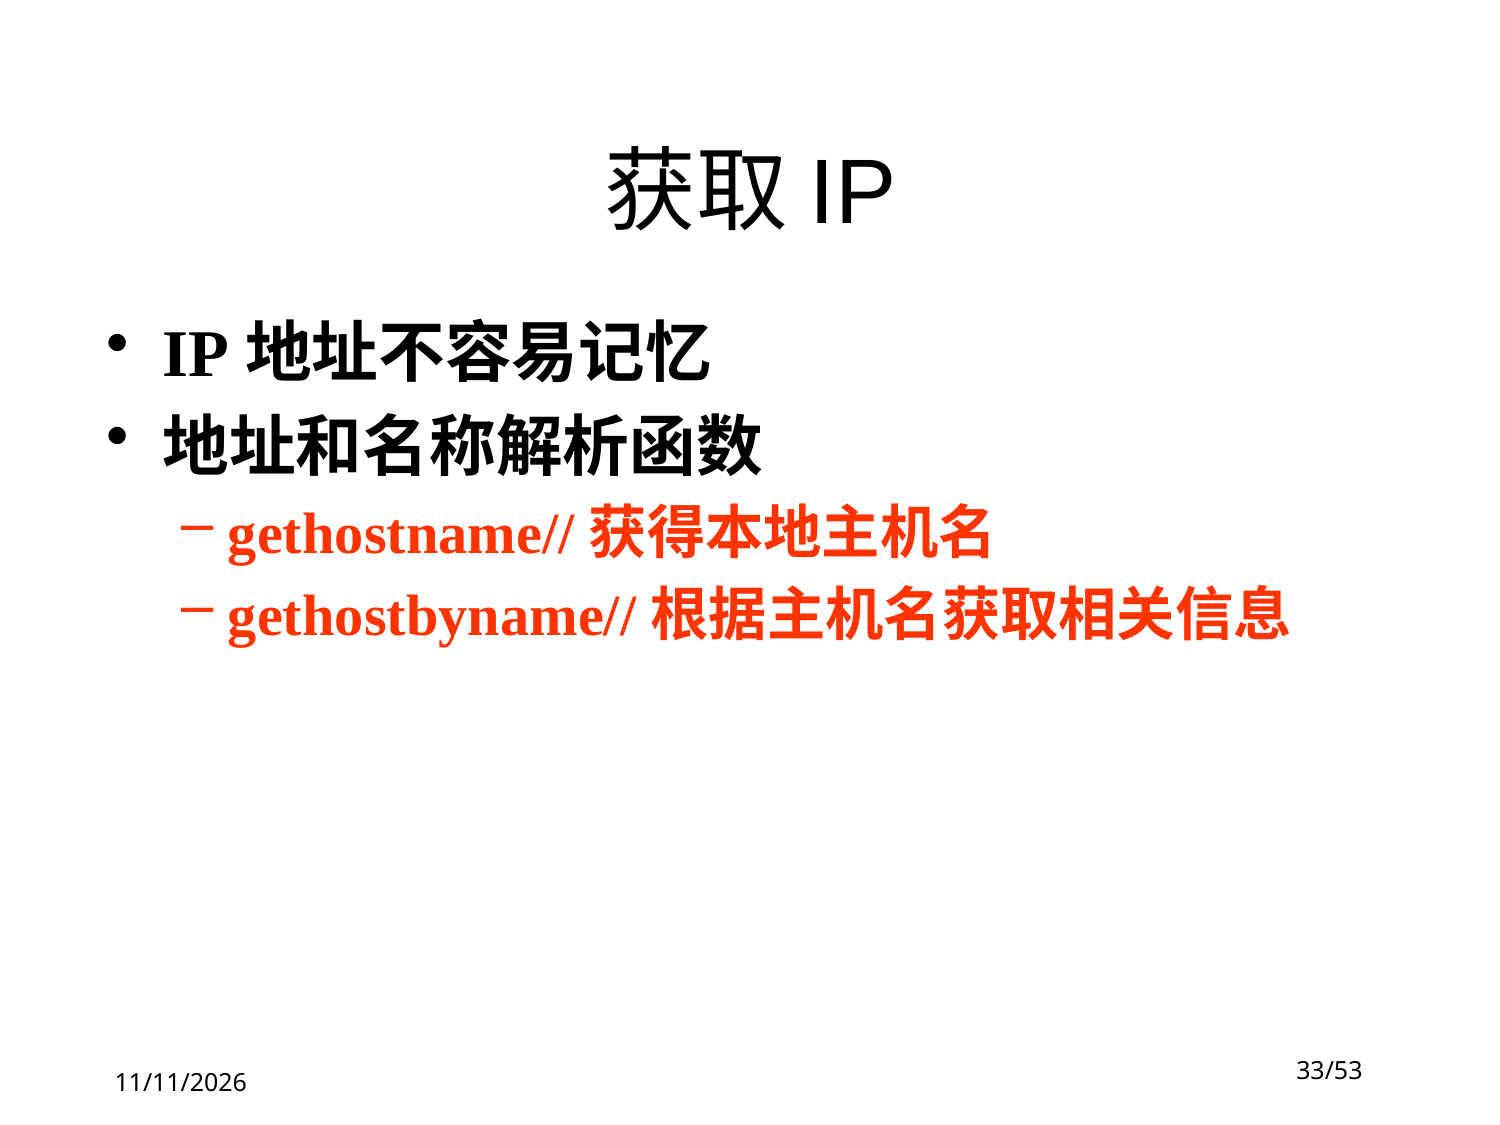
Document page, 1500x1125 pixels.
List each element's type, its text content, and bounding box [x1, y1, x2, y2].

text_box 33/53 [1281, 1046, 1447, 1083]
title 获取IP [94, 50, 1407, 250]
list IP地址不容易记忆 地址和名称解析函数 gethostname//获得本地主机名 gethostbyname//根据主机名获取相关信息 [91, 302, 1438, 1003]
text_box 2020/10/28 [99, 1058, 325, 1103]
